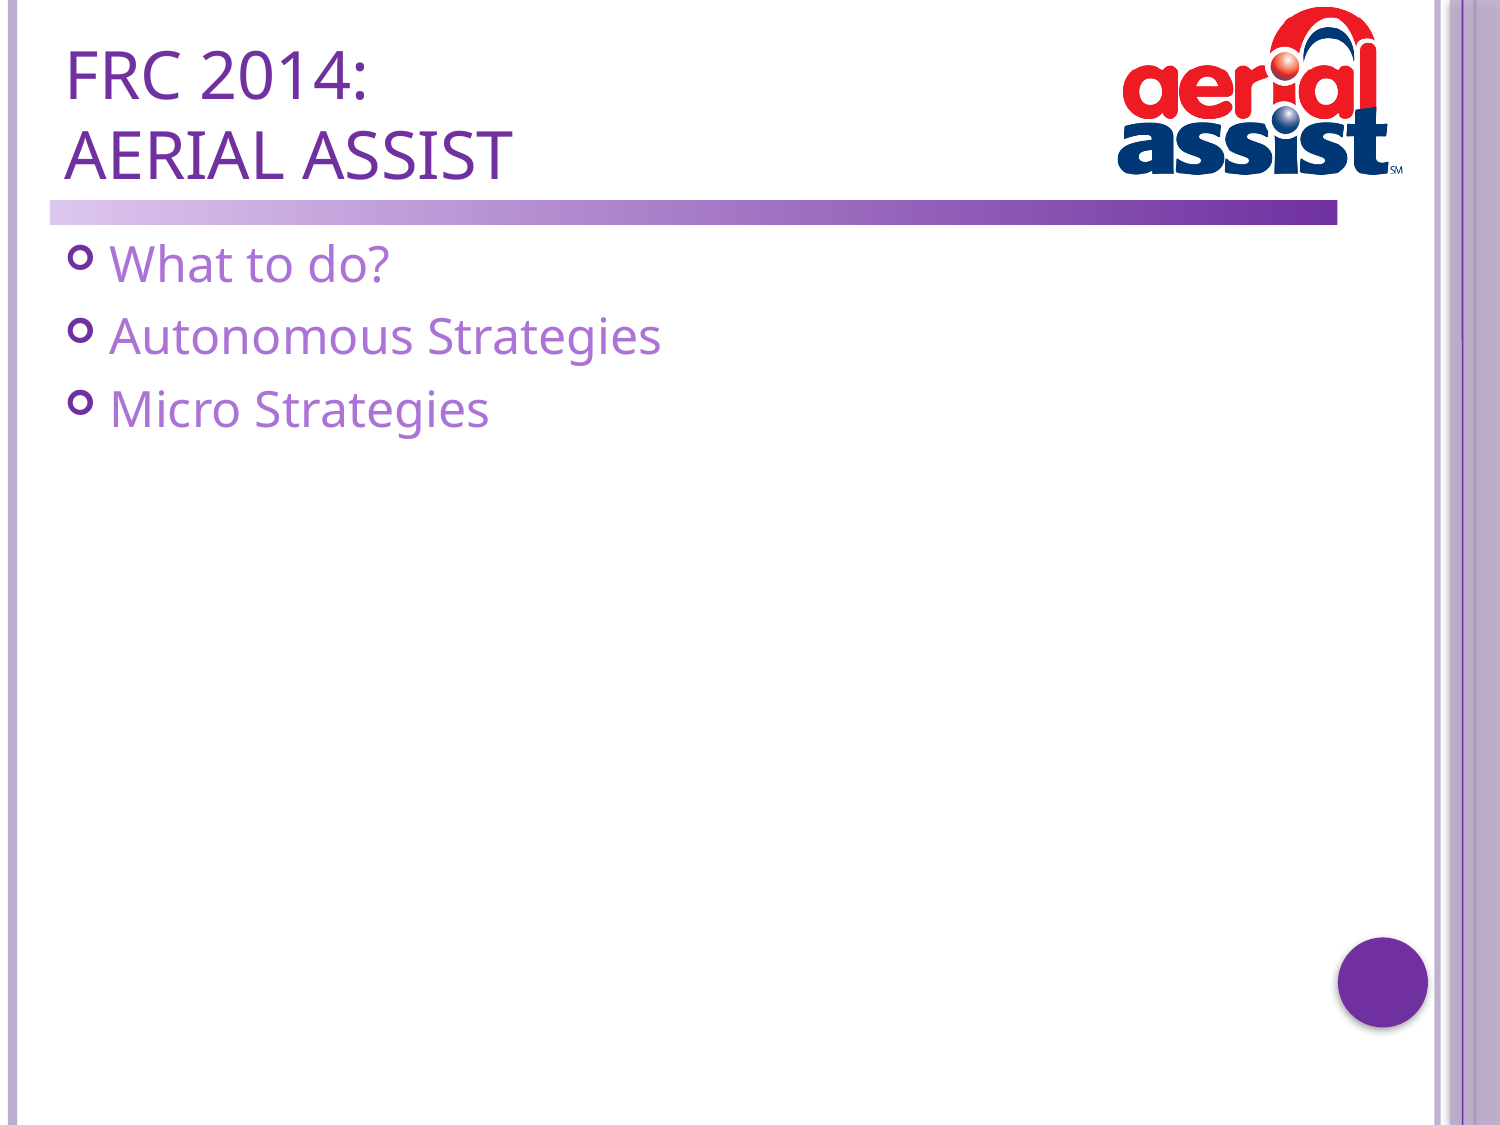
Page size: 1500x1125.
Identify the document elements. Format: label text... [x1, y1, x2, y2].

picture [1061, 0, 1451, 226]
list What to do? Autonomous Strategies Micro Strategies [50, 224, 1338, 1062]
title FRC 2014: Aerial Assist [50, 24, 1056, 200]
